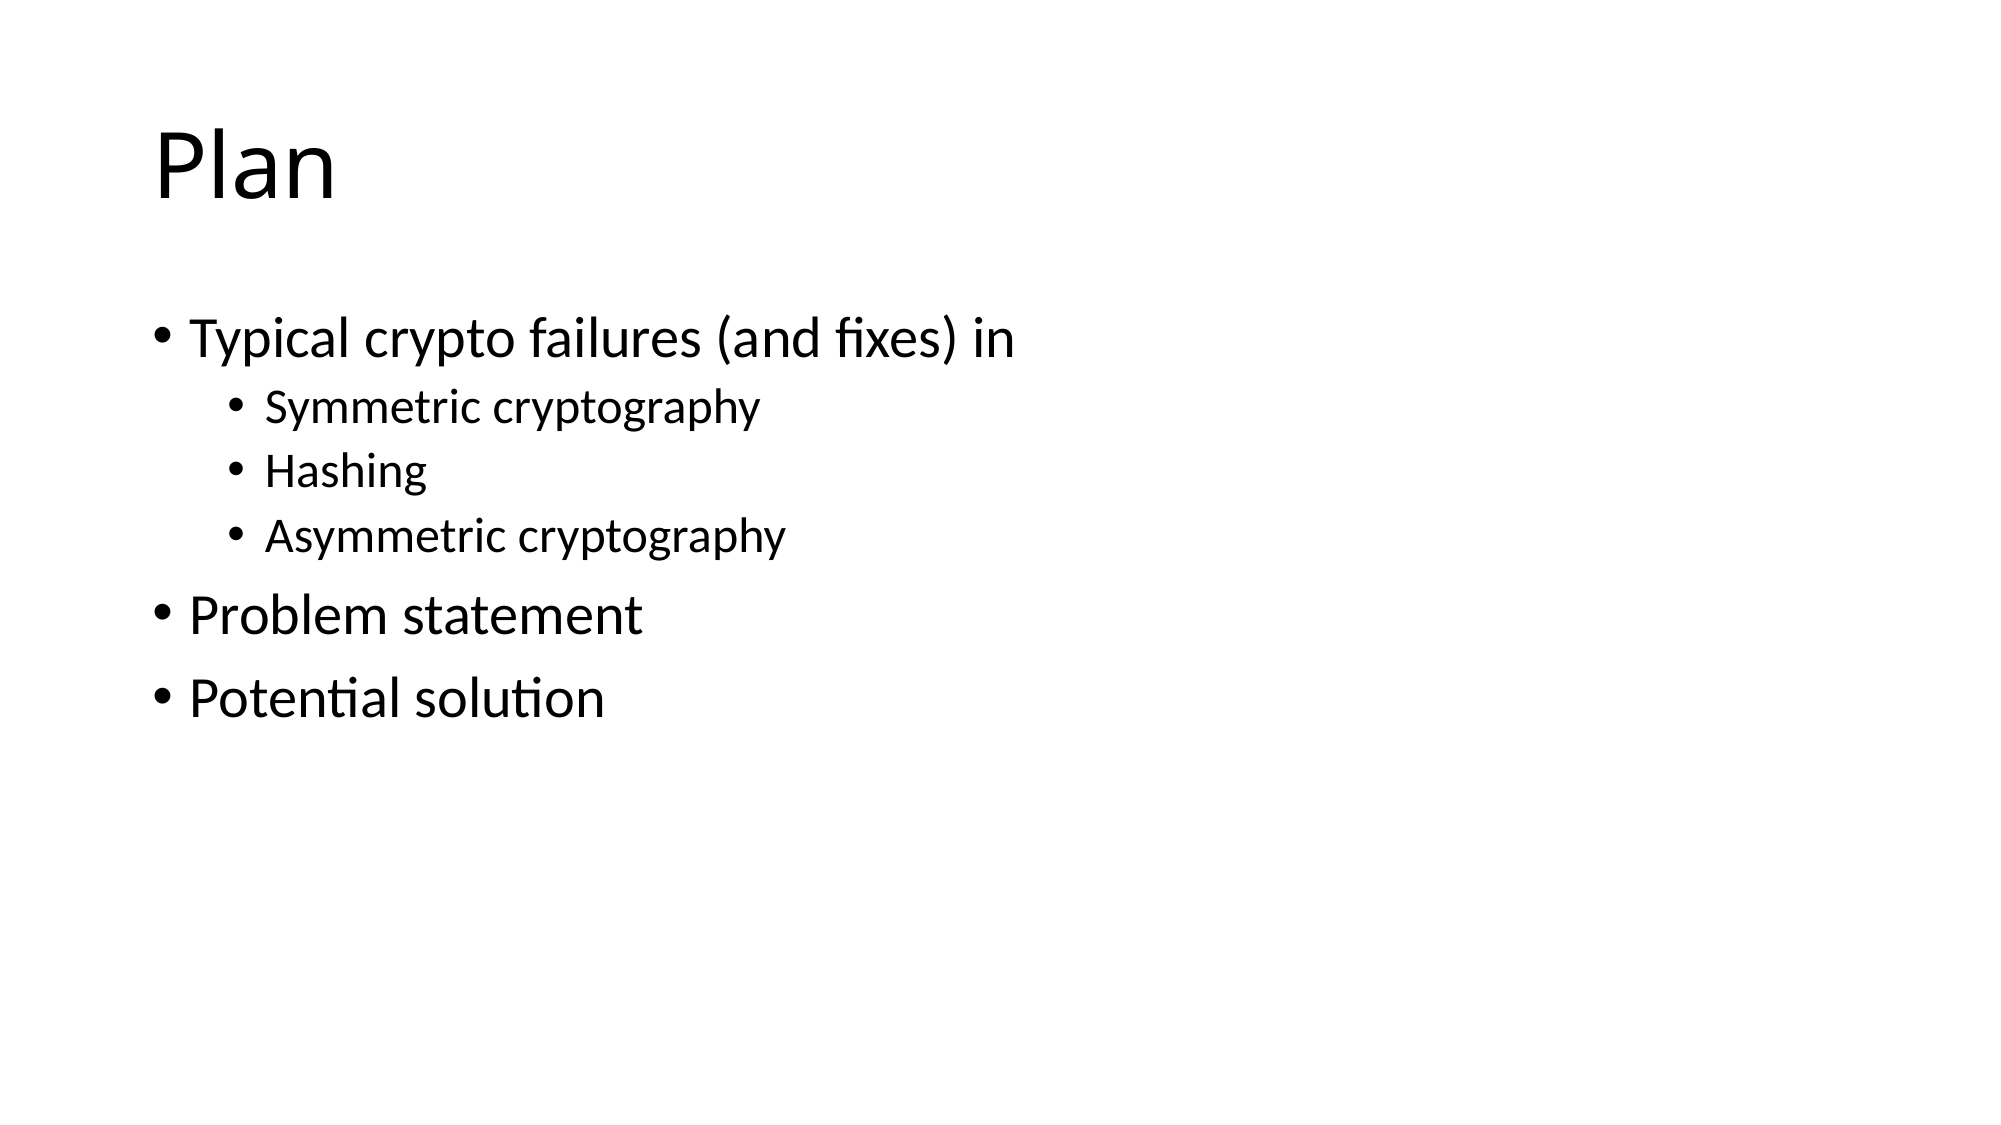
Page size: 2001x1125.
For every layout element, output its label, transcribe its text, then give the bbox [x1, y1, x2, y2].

title Plan [137, 59, 1863, 278]
list Typical crypto failures (and fixes) in Symmetric cryptography Hashing Asymmetric cryptography Problem statement Potential solution [137, 299, 1863, 1014]
